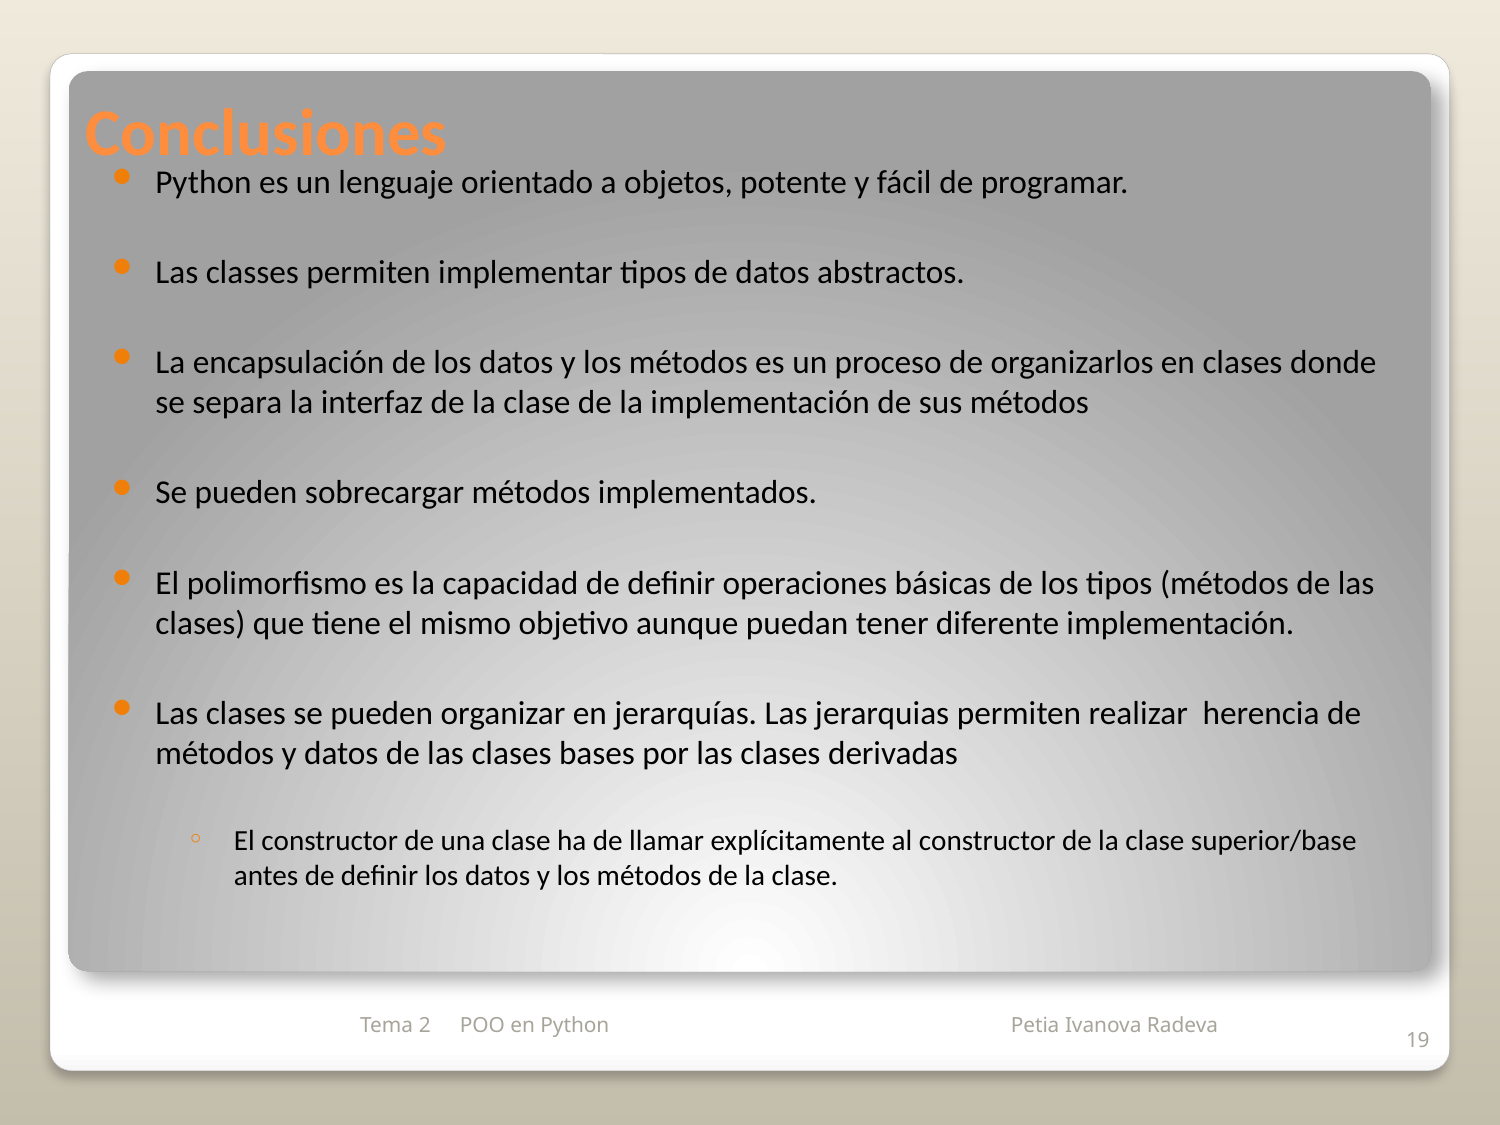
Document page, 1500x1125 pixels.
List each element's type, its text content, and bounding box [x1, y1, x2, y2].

slide_number 19 [1369, 1002, 1445, 1063]
list Python es un lenguaje orientado a objetos, potente y fácil de programar. Las classes permiten implementar tipos de datos abstractos. La encapsulación de los datos y los métodos es un proceso de organizarlos en clases donde se separa la interfaz de la clase de la implementación de sus métodos Se pueden sobrecargar métodos implementados. El polimorfismo es la capacidad de definir operaciones básicas de los tipos (métodos de las clases) que tiene el mismo objetivo aunque puedan tener diferente implementación. Las clases se pueden organizar en jerarquías. Las jerarquias permiten realizar herencia de métodos y datos de las clases bases por las clases derivadas El constructor de una clase ha de llamar explícitamente al constructor de la clase superior/base antes de definir los datos y los métodos de la clase. [82, 145, 1425, 832]
slide_number Tema 2 [70, 984, 445, 1045]
title Conclusiones [70, 70, 1413, 176]
footer POO en Python [445, 984, 821, 1045]
